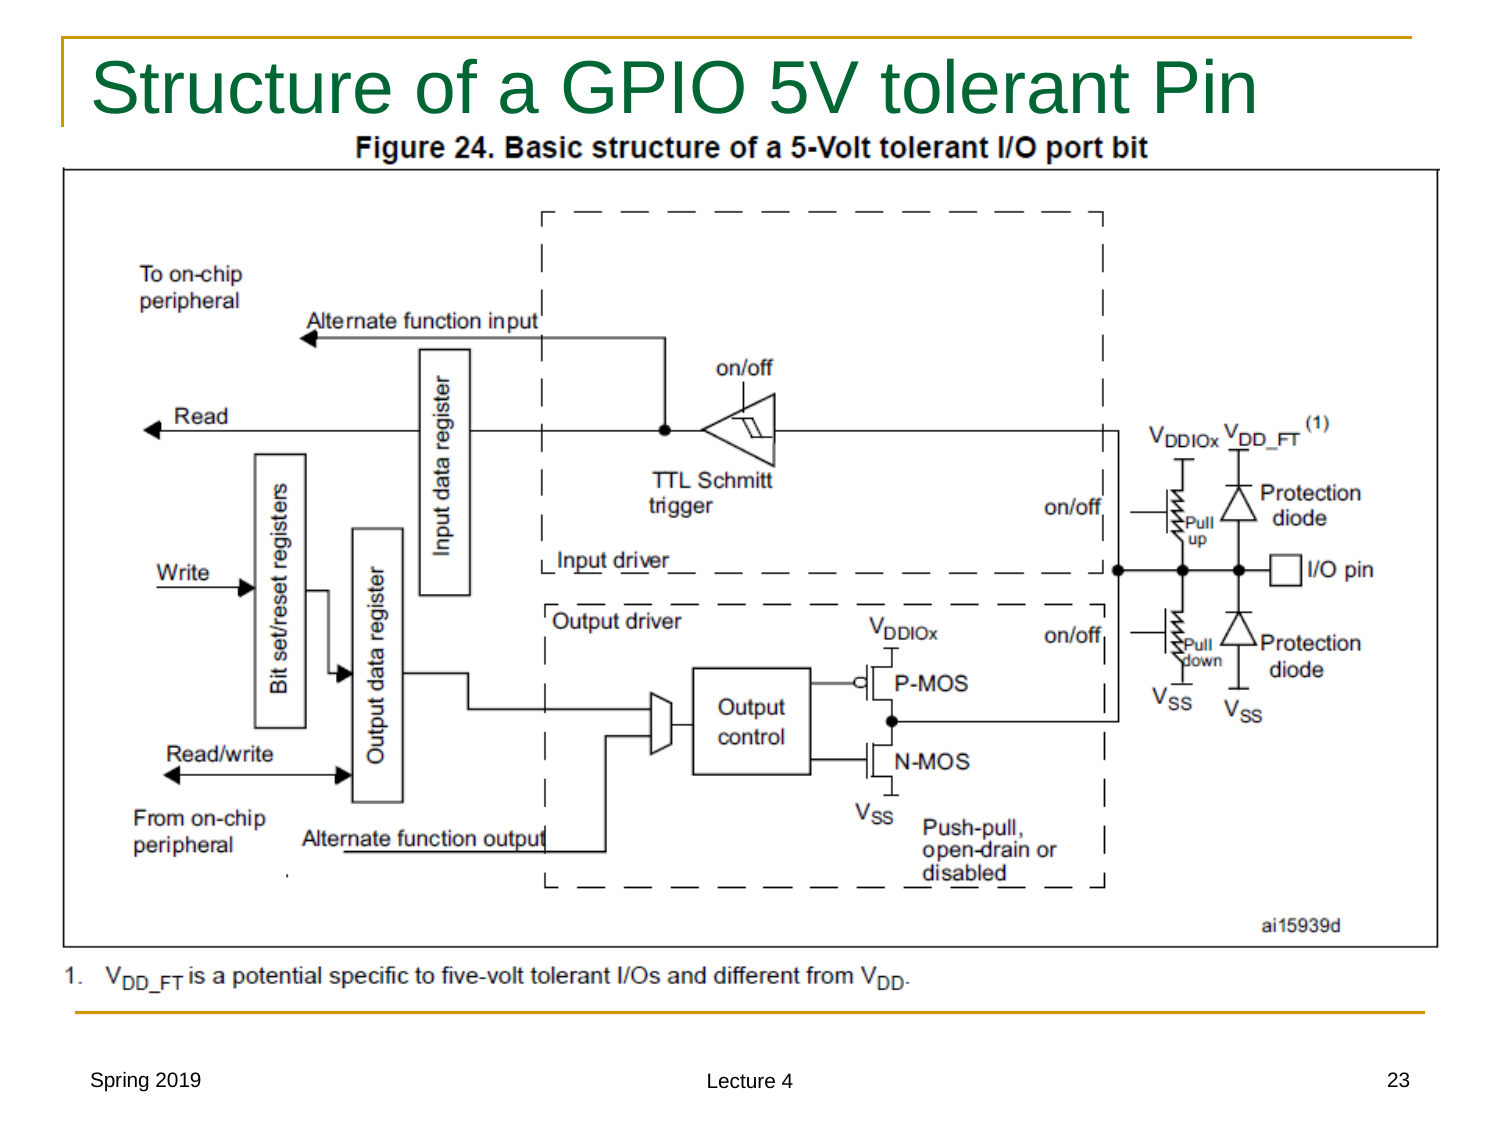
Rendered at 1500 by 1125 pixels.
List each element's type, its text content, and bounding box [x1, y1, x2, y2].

footer Lecture 4 [512, 1025, 988, 1100]
title Structure of a GPIO 5V tolerant Pin [75, 31, 1425, 125]
slide_number 23 [1074, 1024, 1425, 1100]
picture [59, 127, 1441, 998]
slide_number Spring 2019 [75, 1024, 425, 1100]
